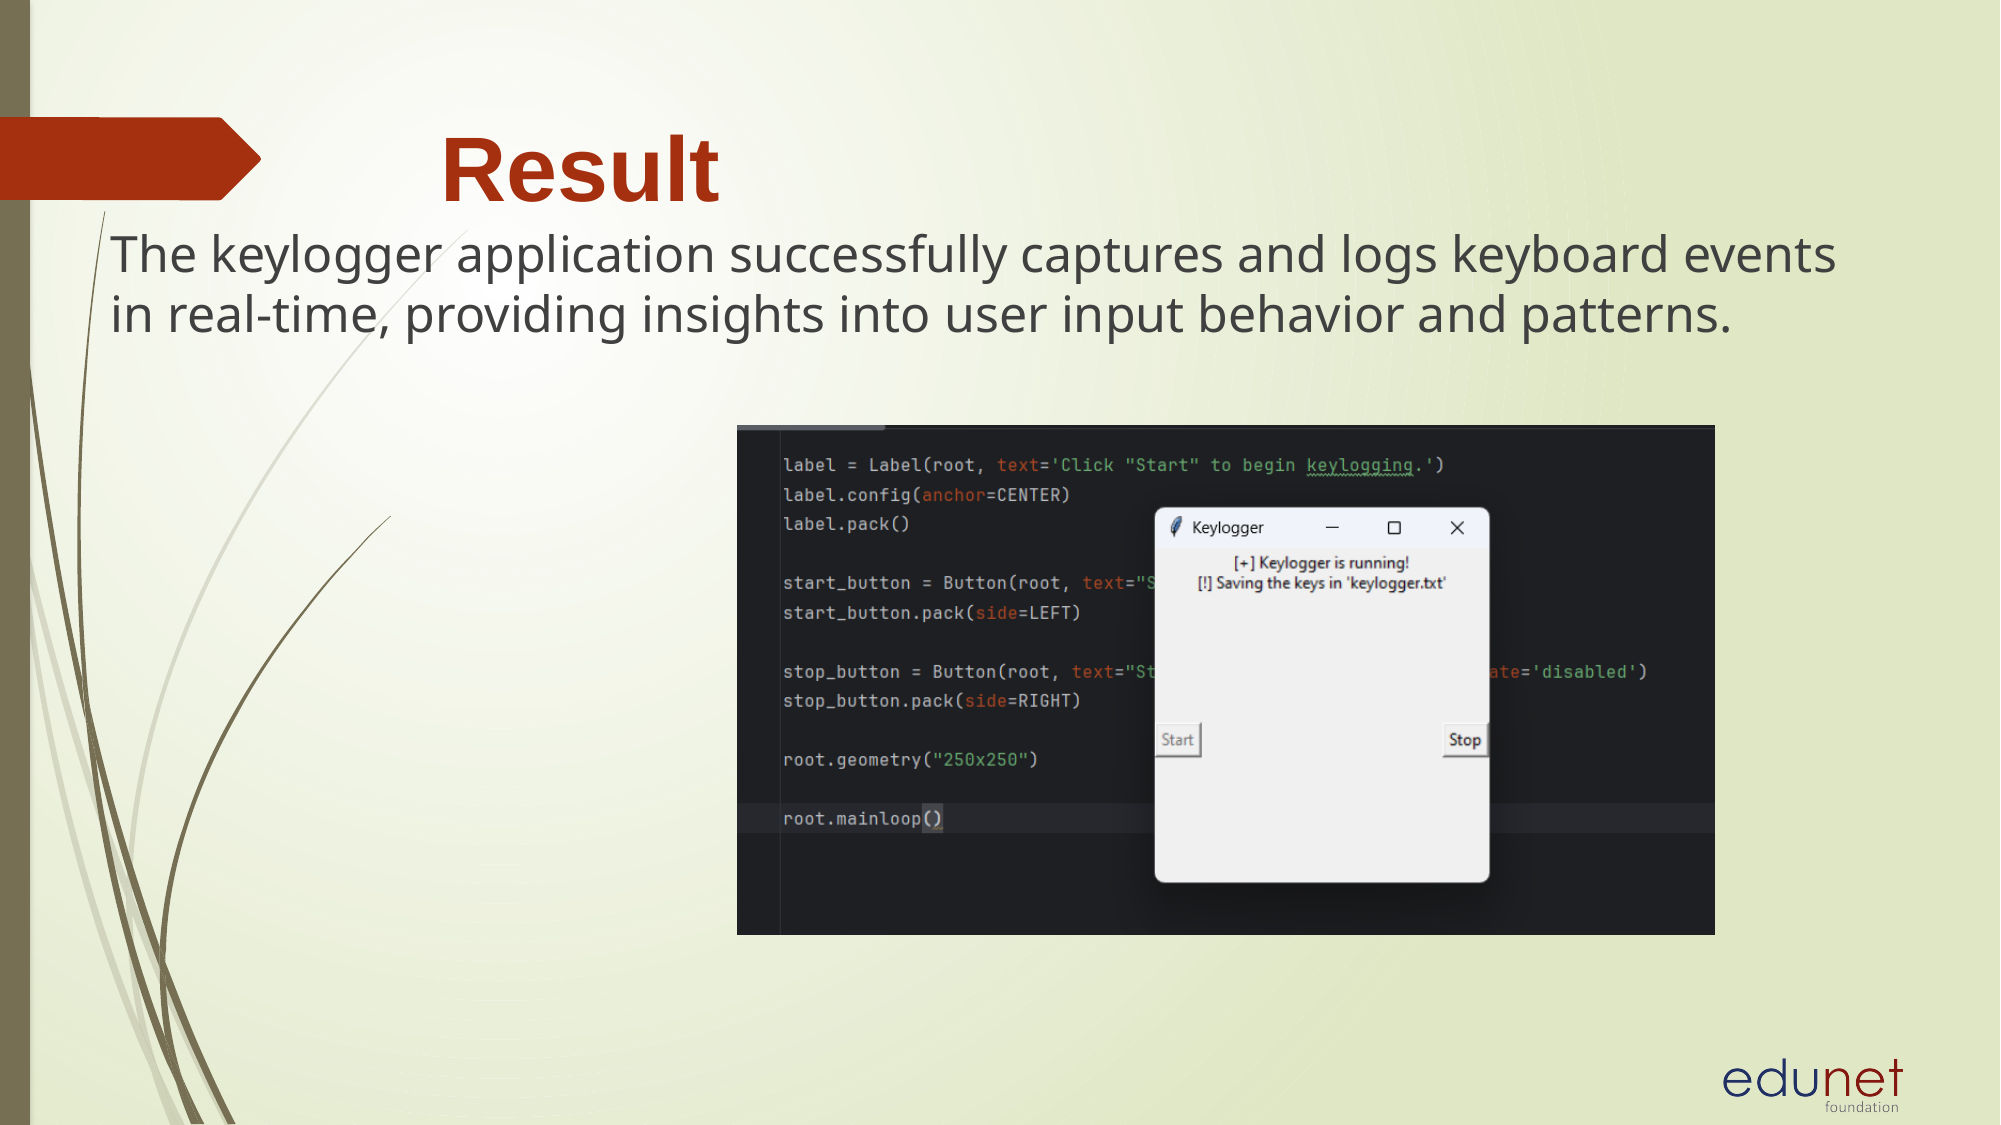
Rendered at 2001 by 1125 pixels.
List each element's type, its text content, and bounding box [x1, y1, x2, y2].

title Result [425, 102, 1888, 215]
picture [1719, 1056, 1905, 1116]
picture [736, 425, 1716, 935]
list The keylogger application successfully captures and logs keyboard events in real-time, providing insights into user input behavior and patterns. [95, 215, 1905, 475]
